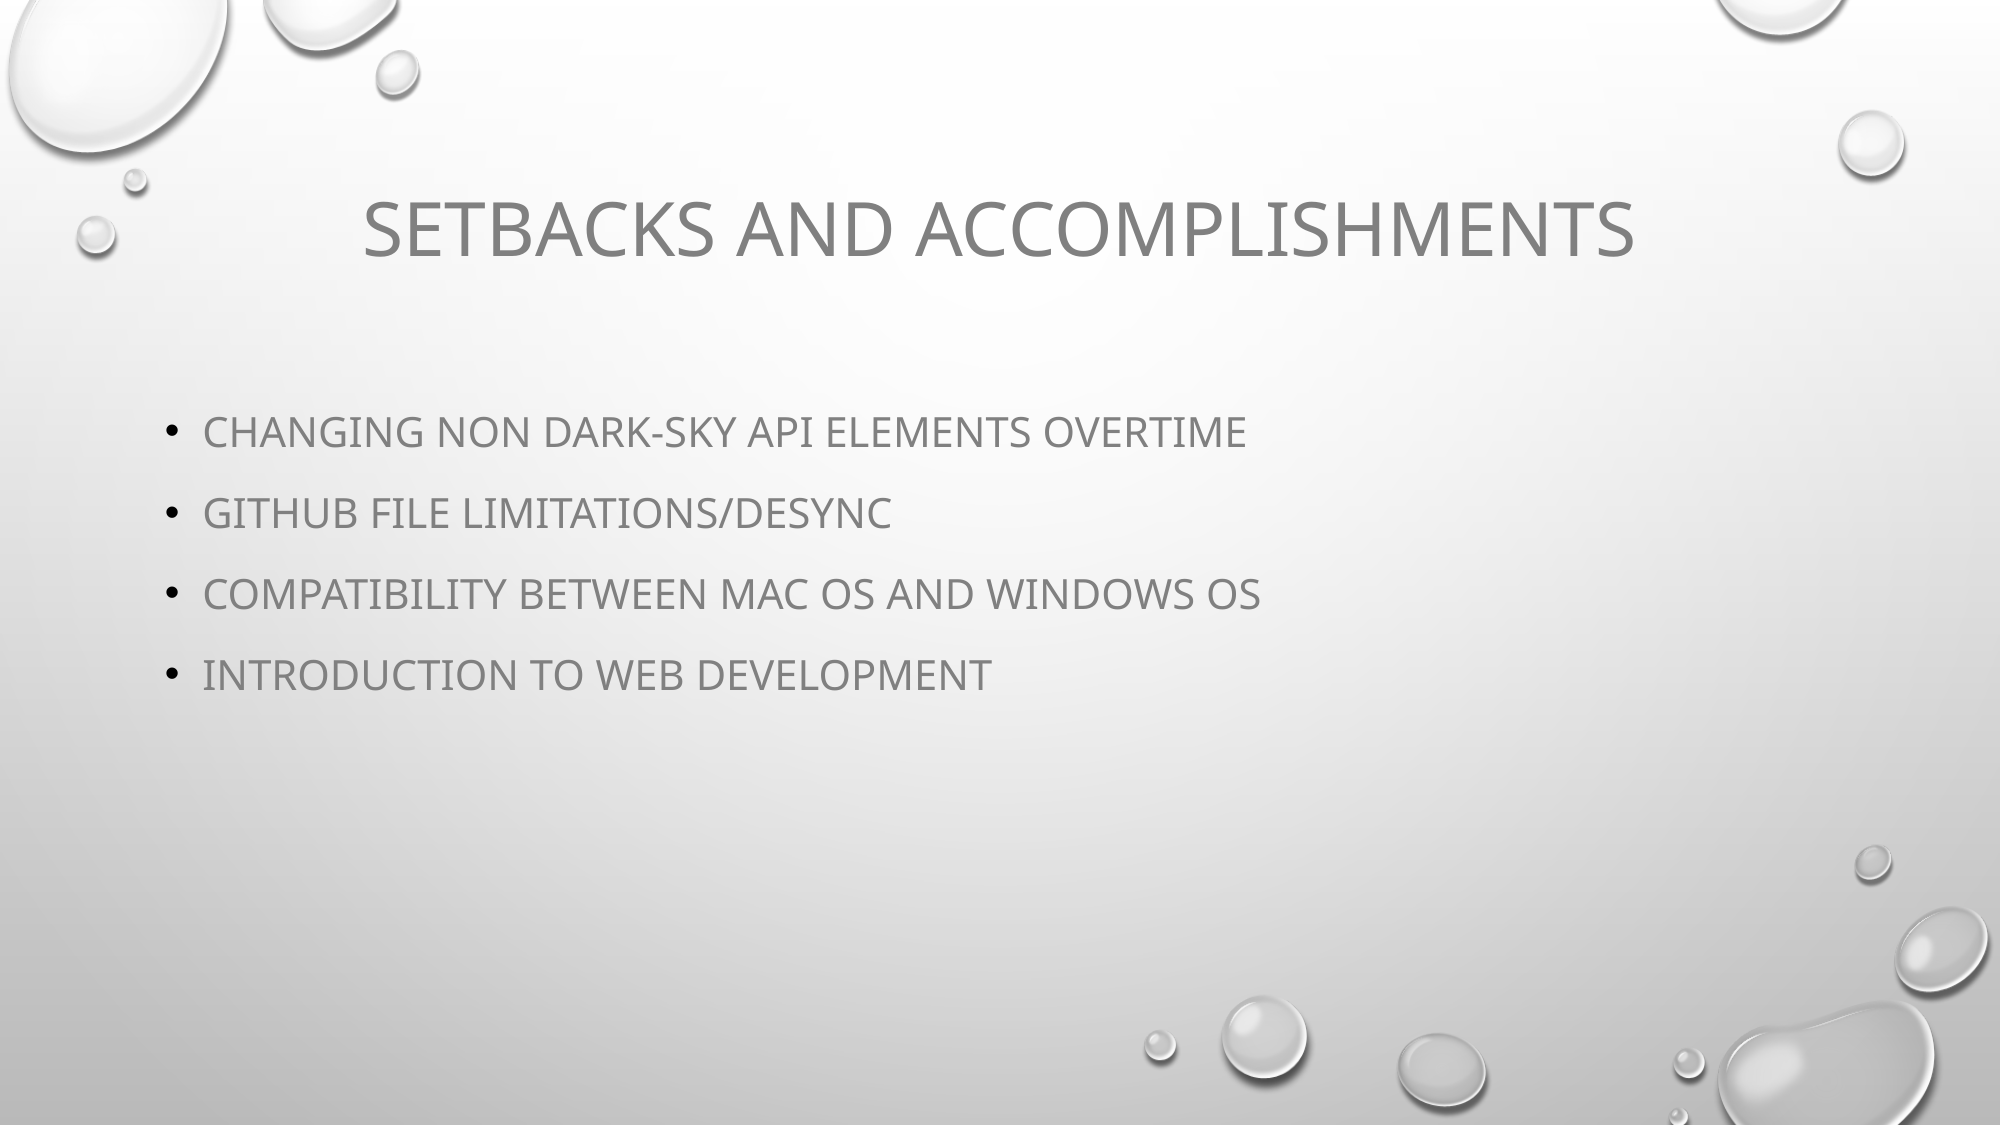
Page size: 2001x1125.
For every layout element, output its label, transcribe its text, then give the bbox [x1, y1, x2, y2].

picture [0, 0, 2000, 1125]
list Changing non dark-sky api elements overtime Github file limitations/desync Compatibility between mac os and windows os Introduction to web development [149, 388, 1850, 950]
title Setbacks and accomplishments [149, 101, 1851, 364]
